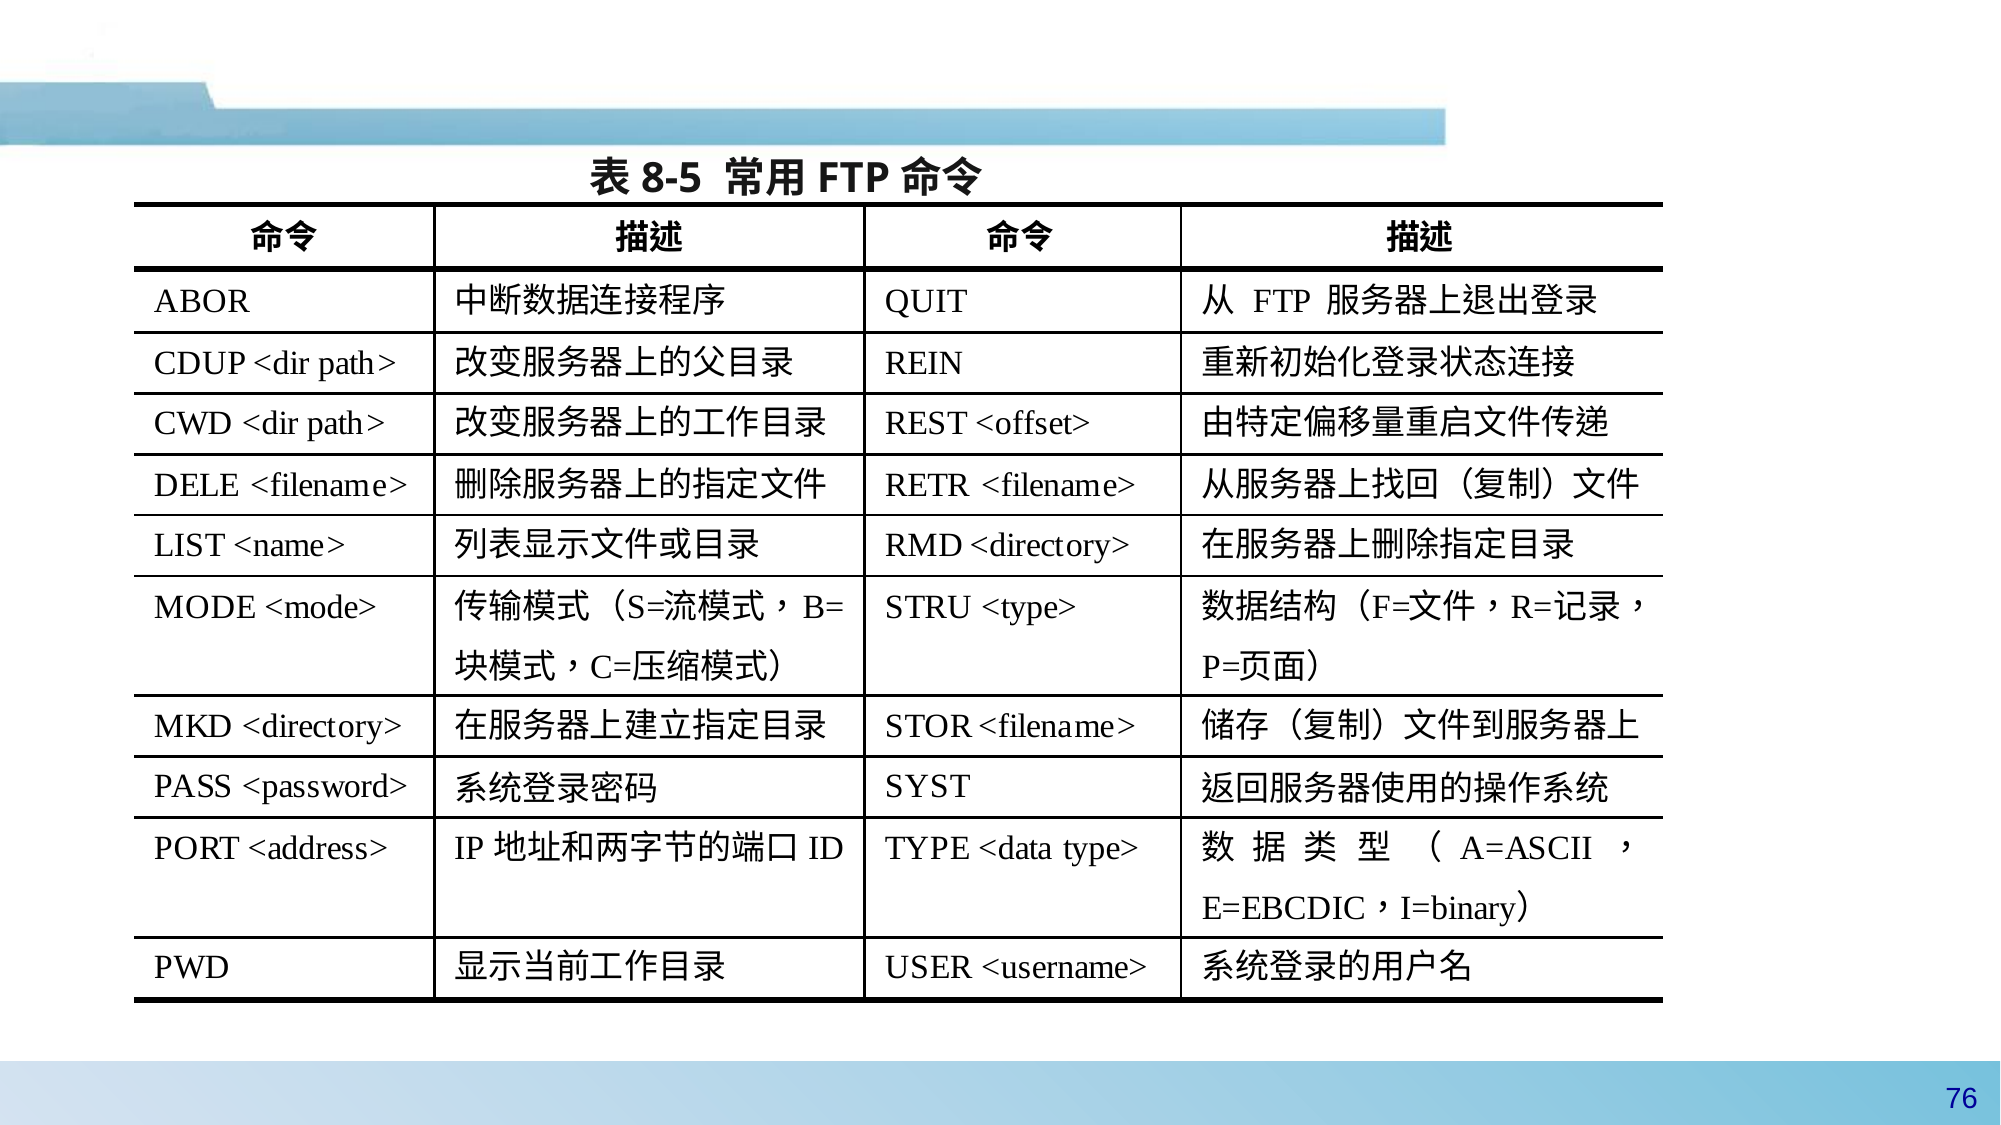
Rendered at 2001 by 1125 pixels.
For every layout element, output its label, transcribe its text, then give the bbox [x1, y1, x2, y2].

slide_number 75 [1850, 1073, 1993, 1125]
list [113, 201, 2000, 1062]
picture [0, 12, 1612, 371]
title 表8-5 常用FTP命令 [574, 150, 1465, 198]
